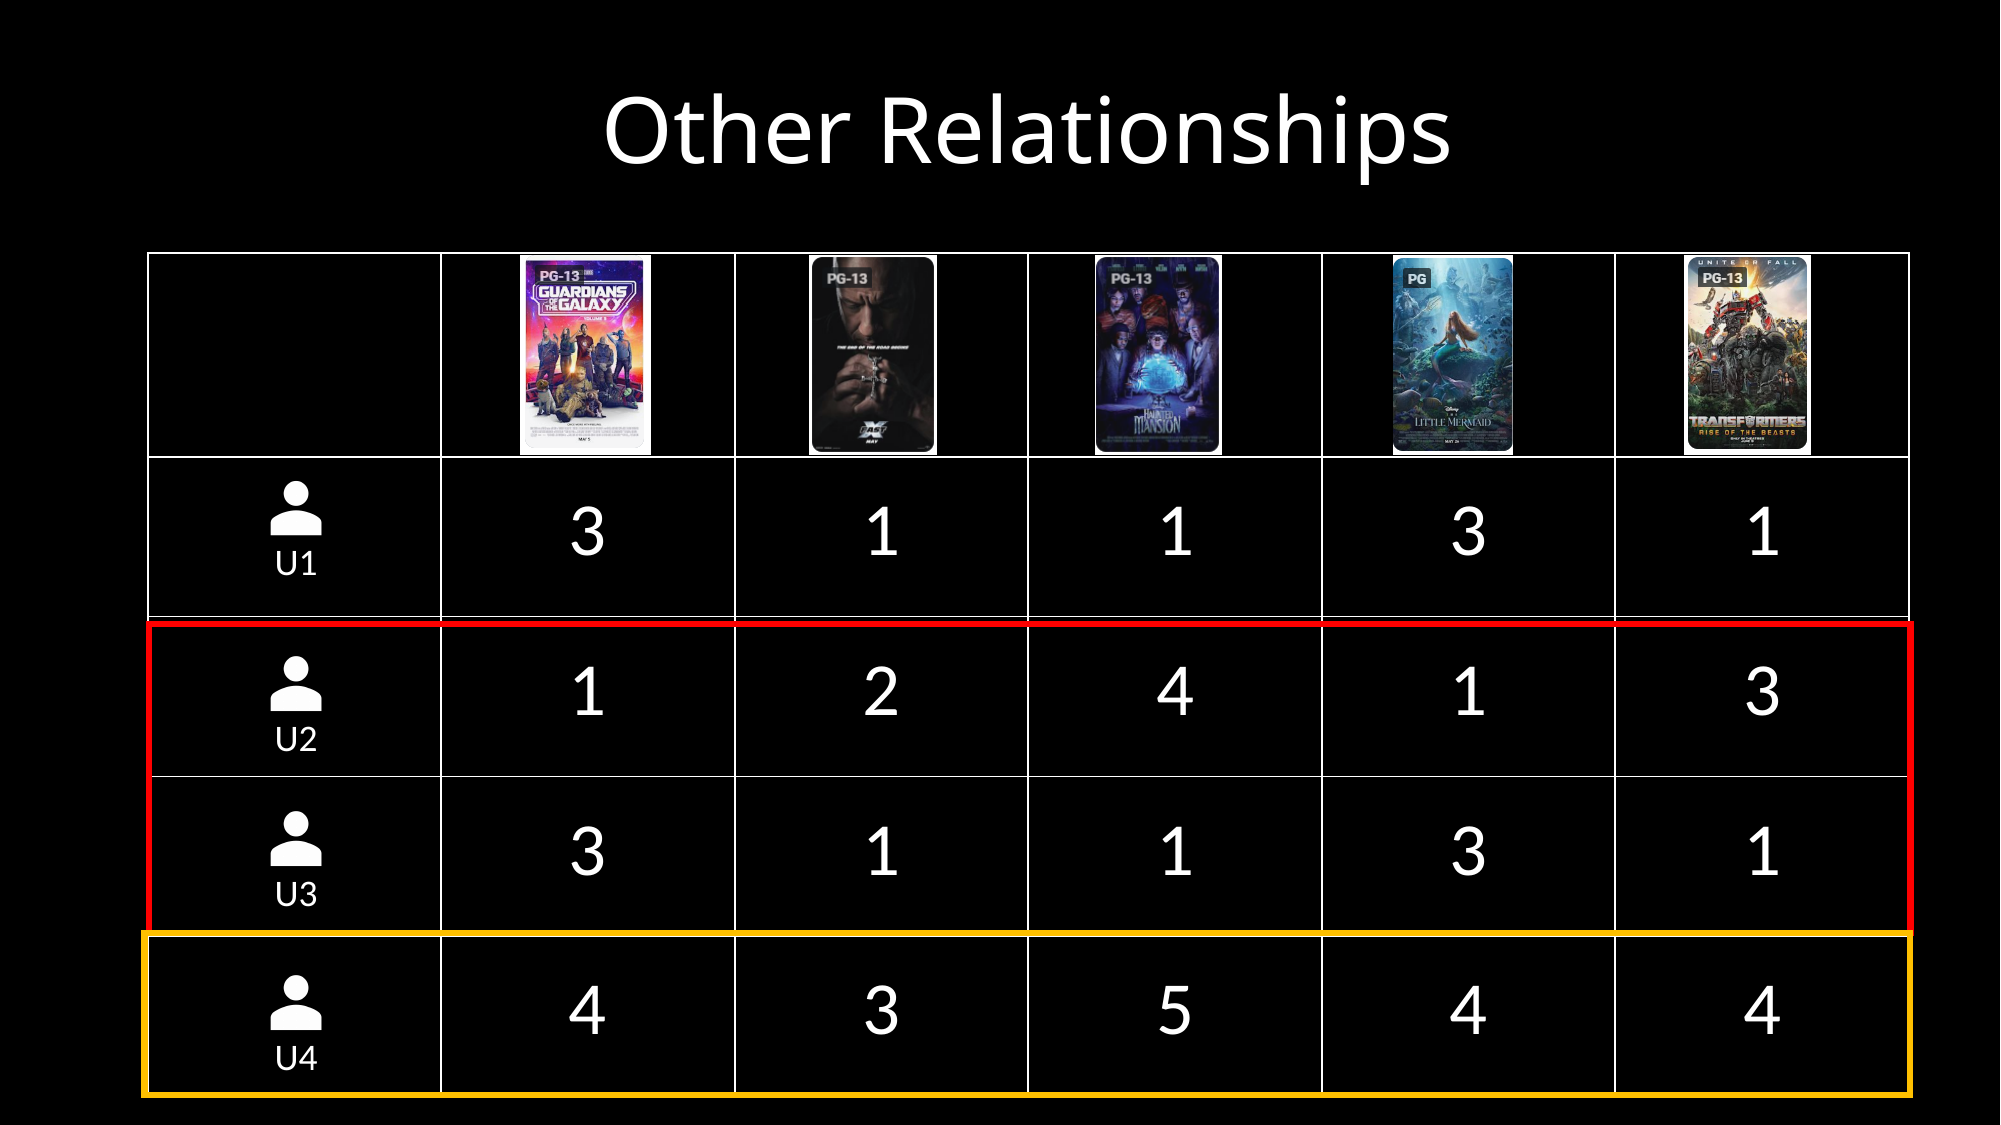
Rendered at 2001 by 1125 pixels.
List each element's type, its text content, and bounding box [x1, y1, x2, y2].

picture [809, 255, 937, 455]
table_cell 1 [1616, 458, 1908, 616]
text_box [257, 799, 335, 894]
table_header [1323, 254, 1614, 456]
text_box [257, 644, 335, 739]
picture [520, 255, 651, 455]
table_cell 4 [1029, 617, 1321, 623]
table_header [1616, 254, 1908, 456]
table_cell 3 [442, 458, 734, 616]
table_header [442, 254, 734, 456]
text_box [257, 963, 335, 1058]
table_header [1029, 254, 1321, 456]
table_header [149, 254, 440, 456]
table_cell 3 [1616, 617, 1908, 623]
text_box [148, 623, 1911, 932]
title Other Relationships [165, 24, 1891, 243]
table_cell 1 [1323, 617, 1614, 623]
picture [1393, 255, 1513, 455]
table_cell 2 [736, 617, 1027, 623]
table_cell 1 [1029, 458, 1321, 616]
picture [1684, 255, 1811, 455]
table_cell 3 [1323, 458, 1614, 616]
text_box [257, 469, 335, 563]
text_box [144, 932, 1911, 1096]
table_cell [149, 617, 440, 623]
table_header [736, 254, 1027, 456]
table_cell 1 [442, 617, 734, 623]
picture [1095, 255, 1222, 455]
table_cell [149, 458, 440, 616]
table_cell 1 [736, 458, 1027, 616]
